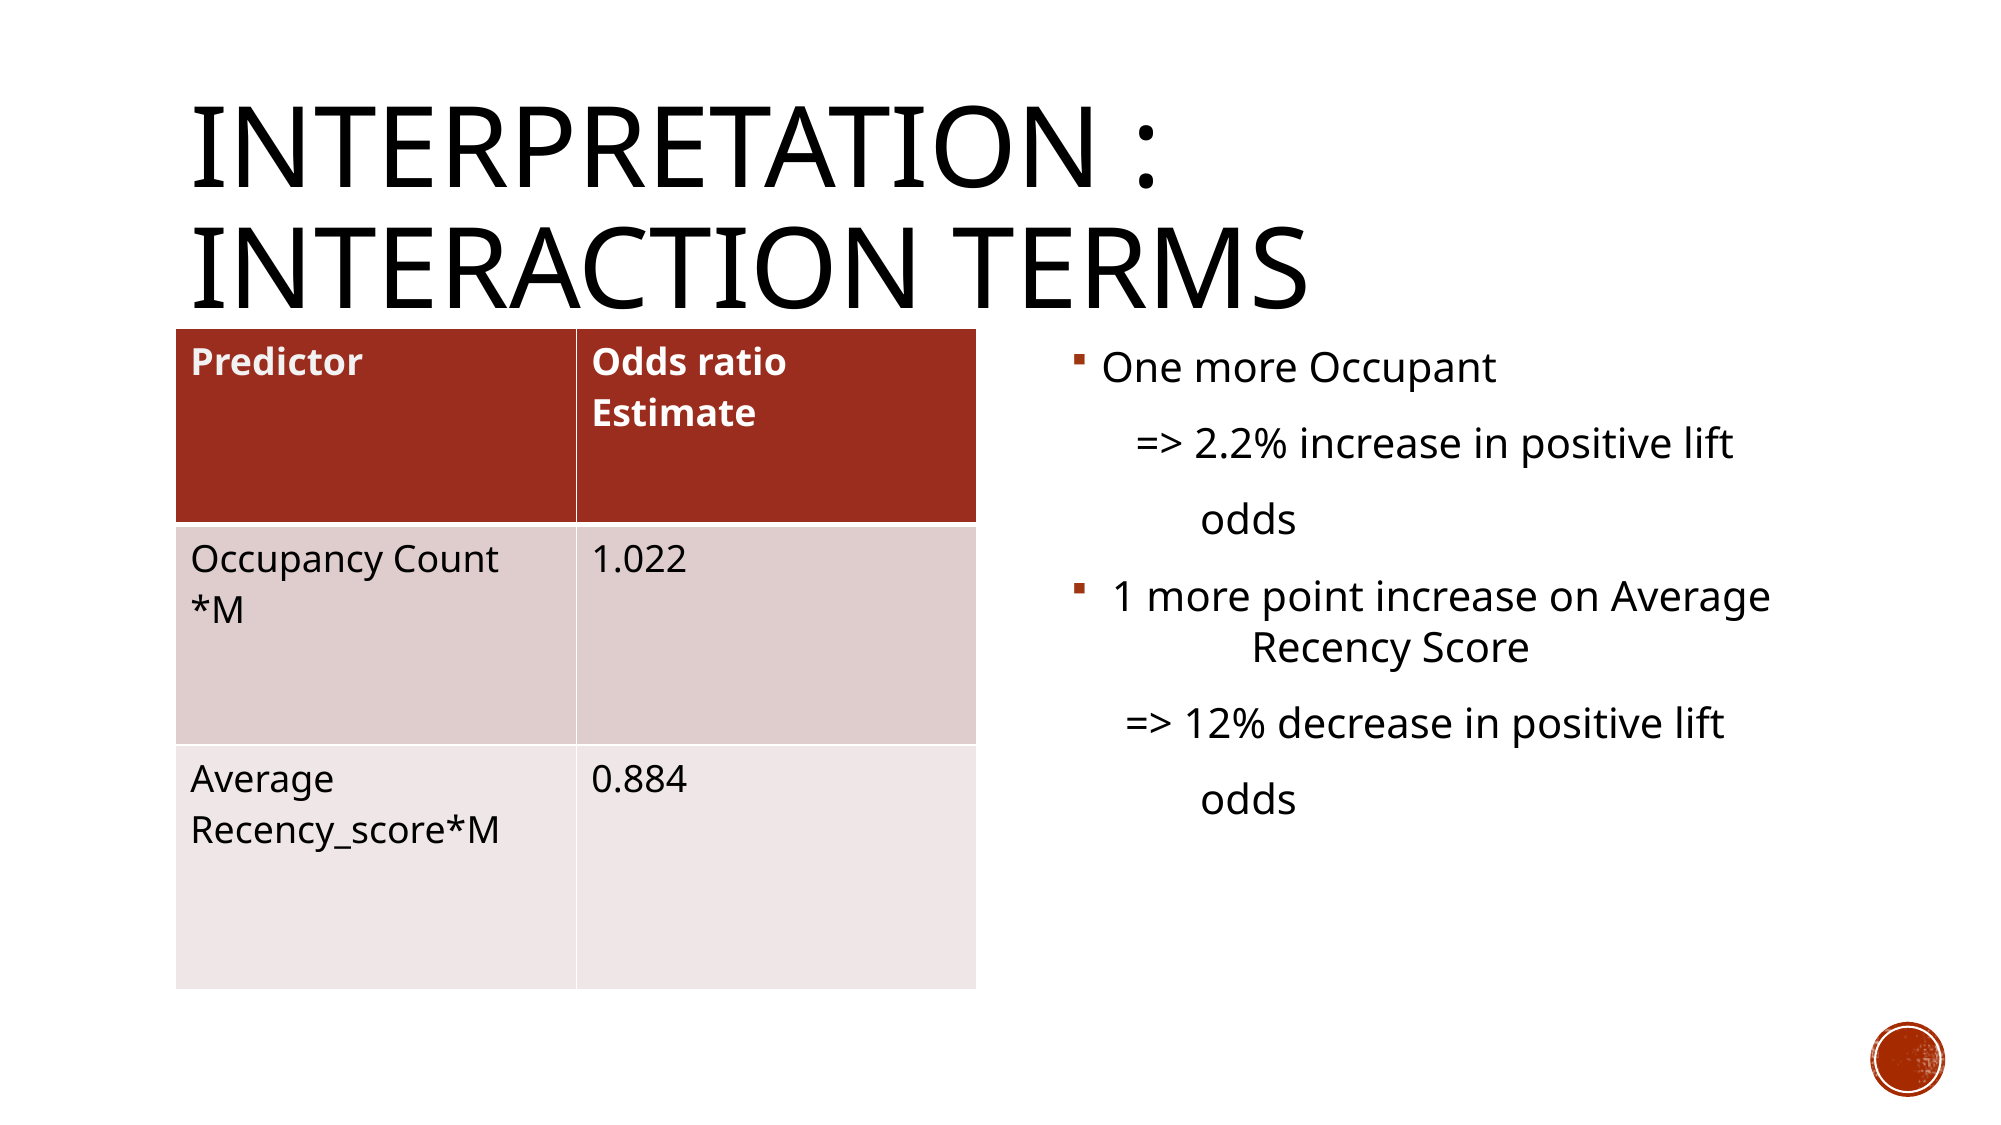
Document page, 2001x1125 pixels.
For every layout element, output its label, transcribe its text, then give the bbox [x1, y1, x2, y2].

table_cell 0.884 [577, 746, 976, 989]
title INTERPRETATION : Interaction TERMS [175, 79, 1826, 344]
table_cell 1.022 [577, 527, 976, 744]
table_cell Average Recency_score*M [176, 746, 576, 989]
table_header Predictor [176, 329, 576, 522]
table_header Odds ratio Estimate [577, 329, 976, 522]
list One more Occupant => 2.2% increase in positive lift odds 1 more point increase on Average Recency Score => 12% decrease in positive lift odds [1056, 333, 1837, 990]
table_cell Occupancy Count *M [176, 527, 576, 744]
